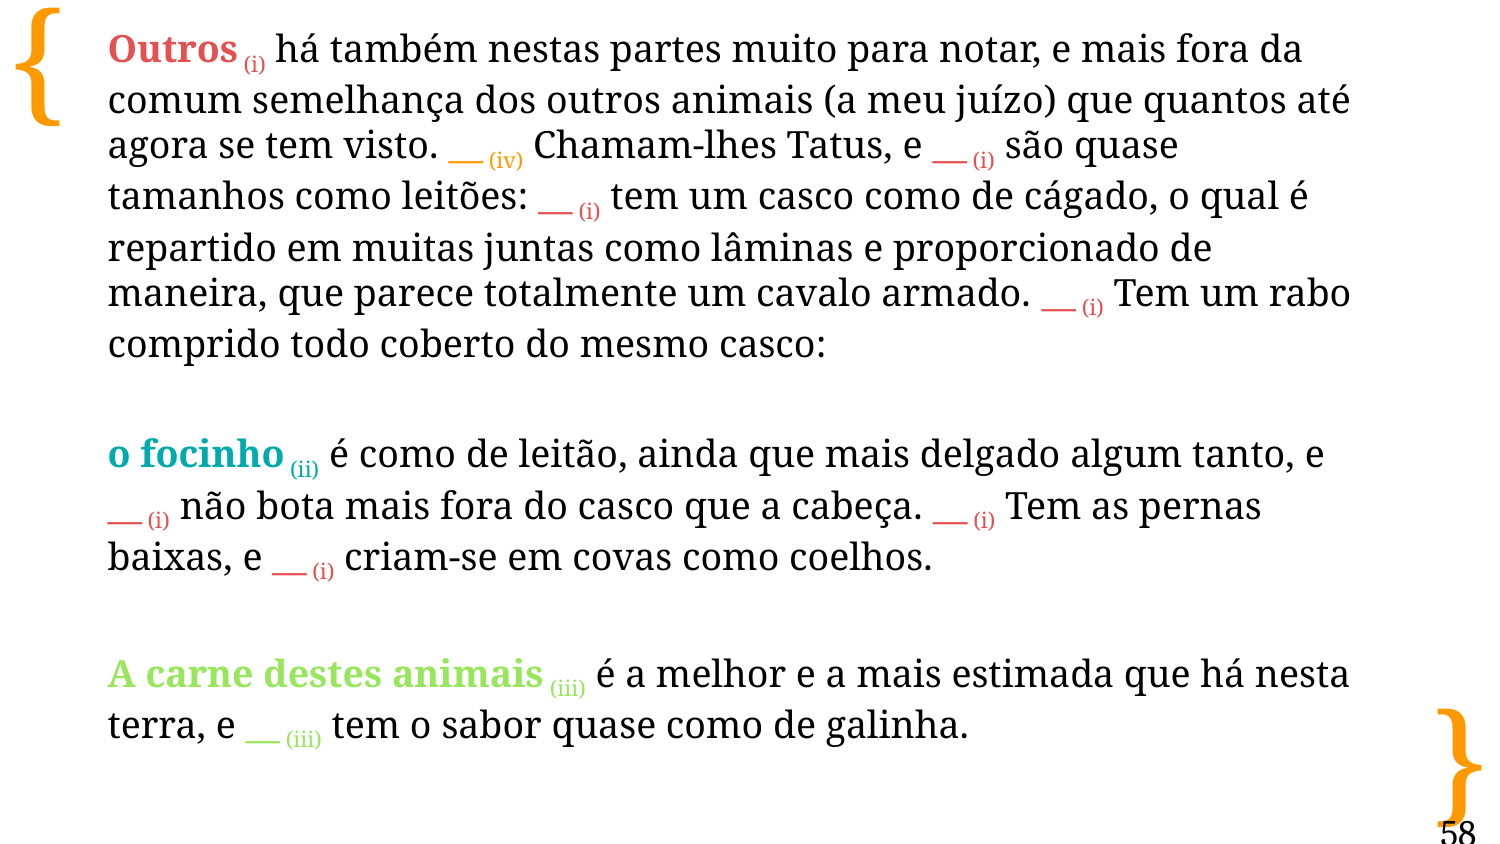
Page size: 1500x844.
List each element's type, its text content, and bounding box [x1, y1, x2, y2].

list Outros (i) há também nestas partes muito para notar, e mais fora da comum semelhança dos outros animais (a meu juízo) que quantos até agora se tem visto. __ (iv) Chamam-lhes Tatus, e __ (i) são quase tamanhos como leitões: __ (i) tem um casco como de cágado, o qual é repartido em muitas juntas como lâminas e proporcionado de maneira, que parece totalmente um cavalo armado. __ (i) Tem um rabo comprido todo coberto do mesmo casco: o focinho (ii) é como de leitão, ainda que mais delgado algum tanto, e __ (i) não bota mais fora do casco que a cabeça. __ (i) Tem as pernas baixas, e __ (i) criam-se em covas como coelhos. A carne destes animais (iii) é a melhor e a mais estimada que há nesta terra, e __ (iii) tem o sabor quase como de galinha. [78, 61, 1393, 782]
text_box 58 [1440, 808, 1495, 832]
